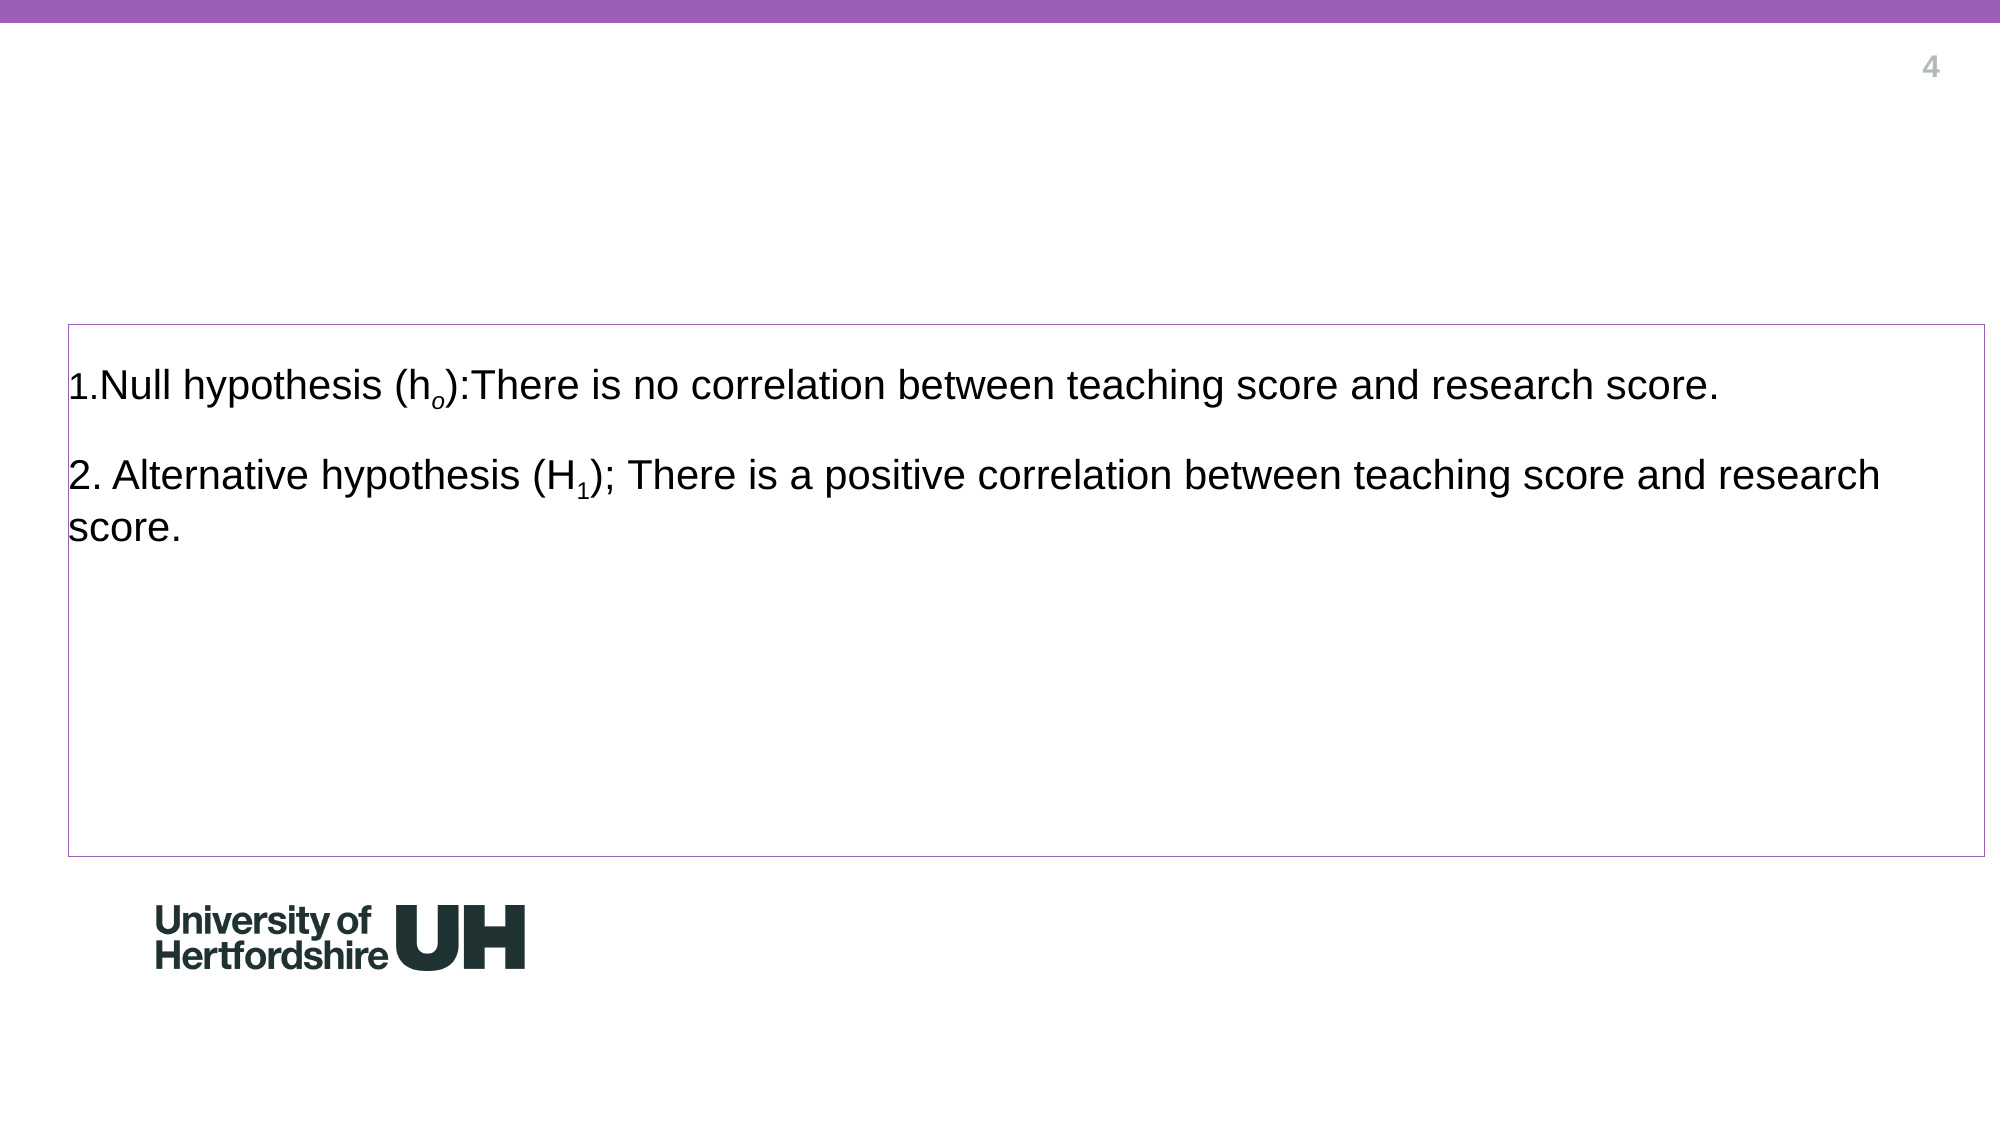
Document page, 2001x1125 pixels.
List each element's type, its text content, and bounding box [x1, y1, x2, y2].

text_box 4 [1848, 46, 1941, 83]
text_box 1.Null hypothesis (ho):There is no correlation between teaching score and research score. 2. Alternative hypothesis (H1); There is a positive correlation between teaching score and research score. [68, 324, 1985, 857]
